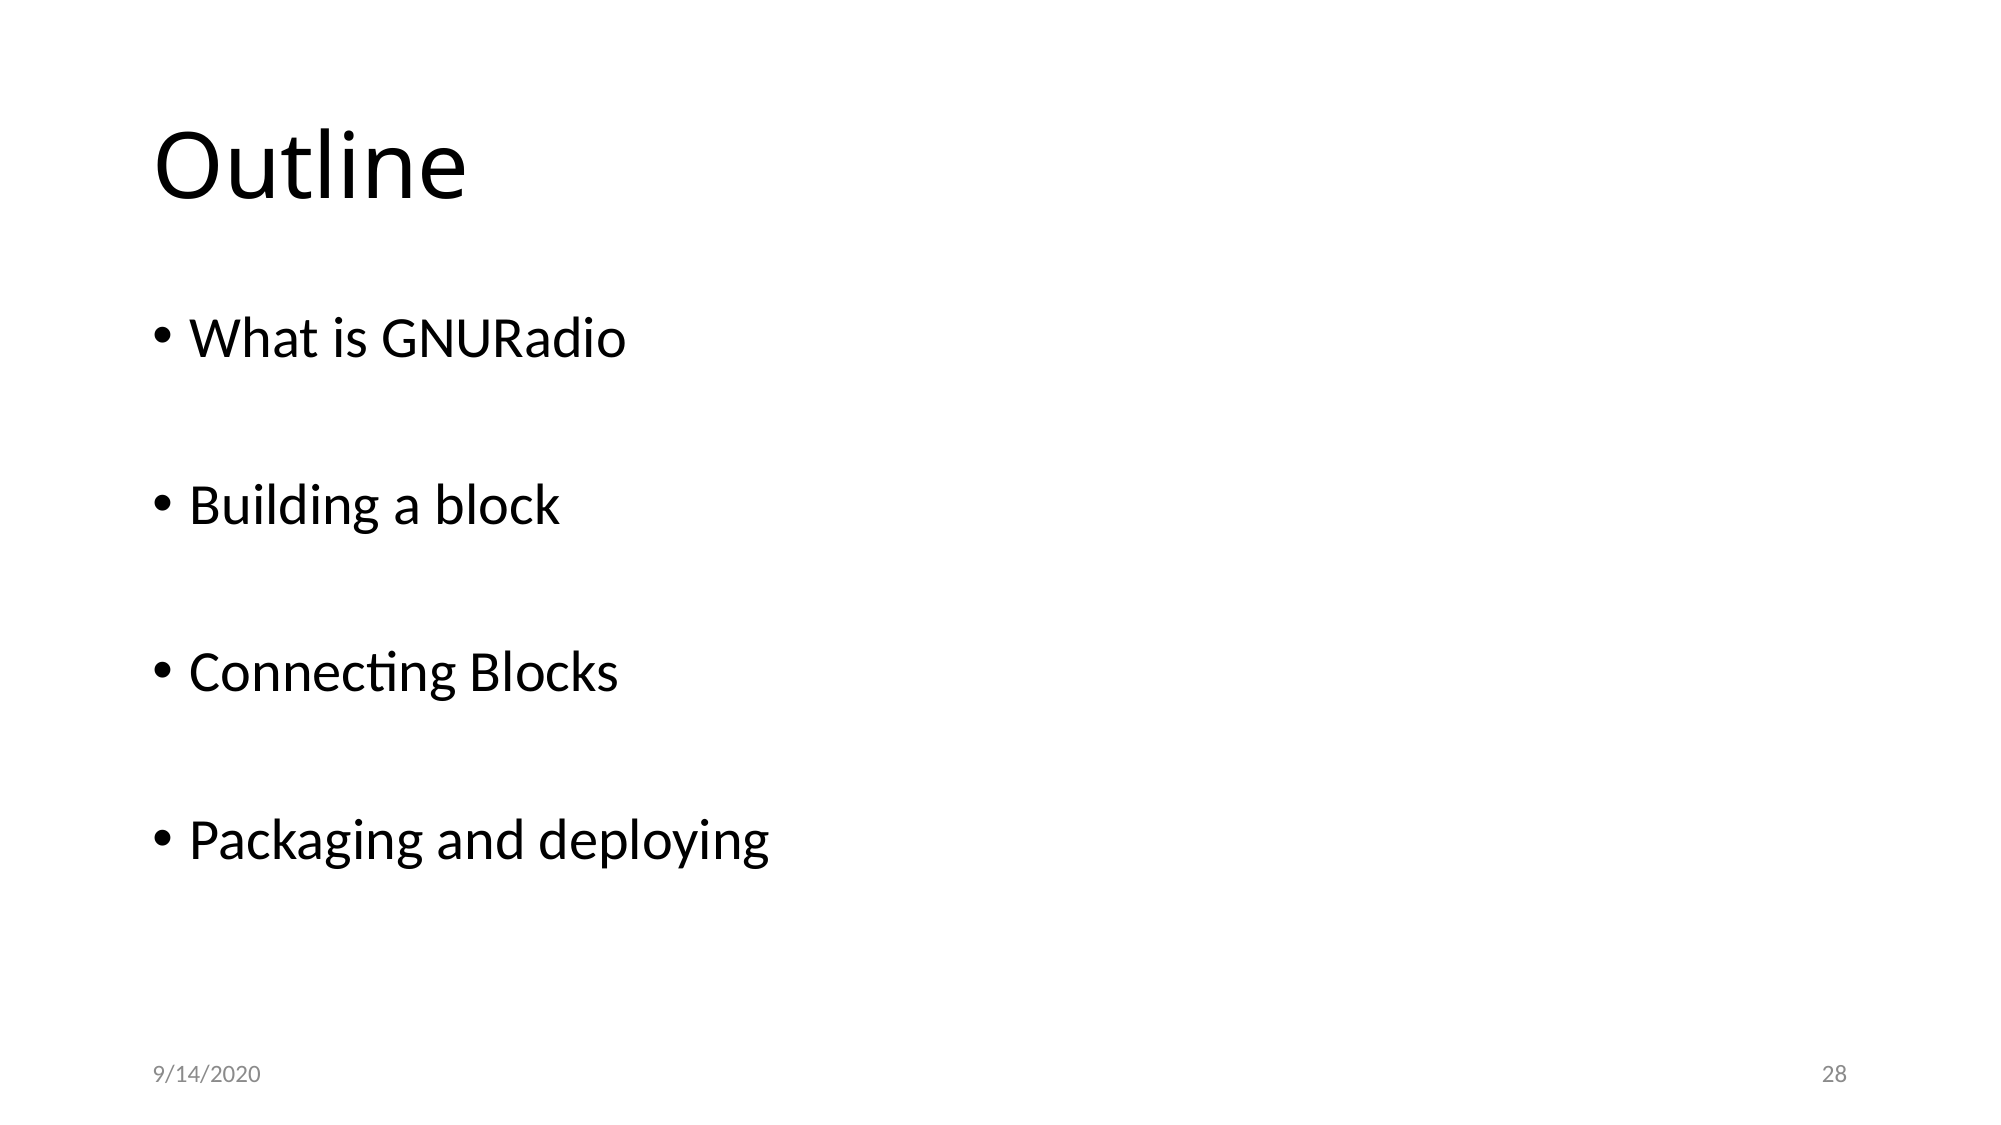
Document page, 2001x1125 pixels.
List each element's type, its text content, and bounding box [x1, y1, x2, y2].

list What is GNURadio Building a block Connecting Blocks Packaging and deploying [137, 299, 1863, 1014]
title Outline [137, 59, 1863, 278]
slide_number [137, 1042, 588, 1103]
slide_number 28 [1412, 1042, 1863, 1103]
